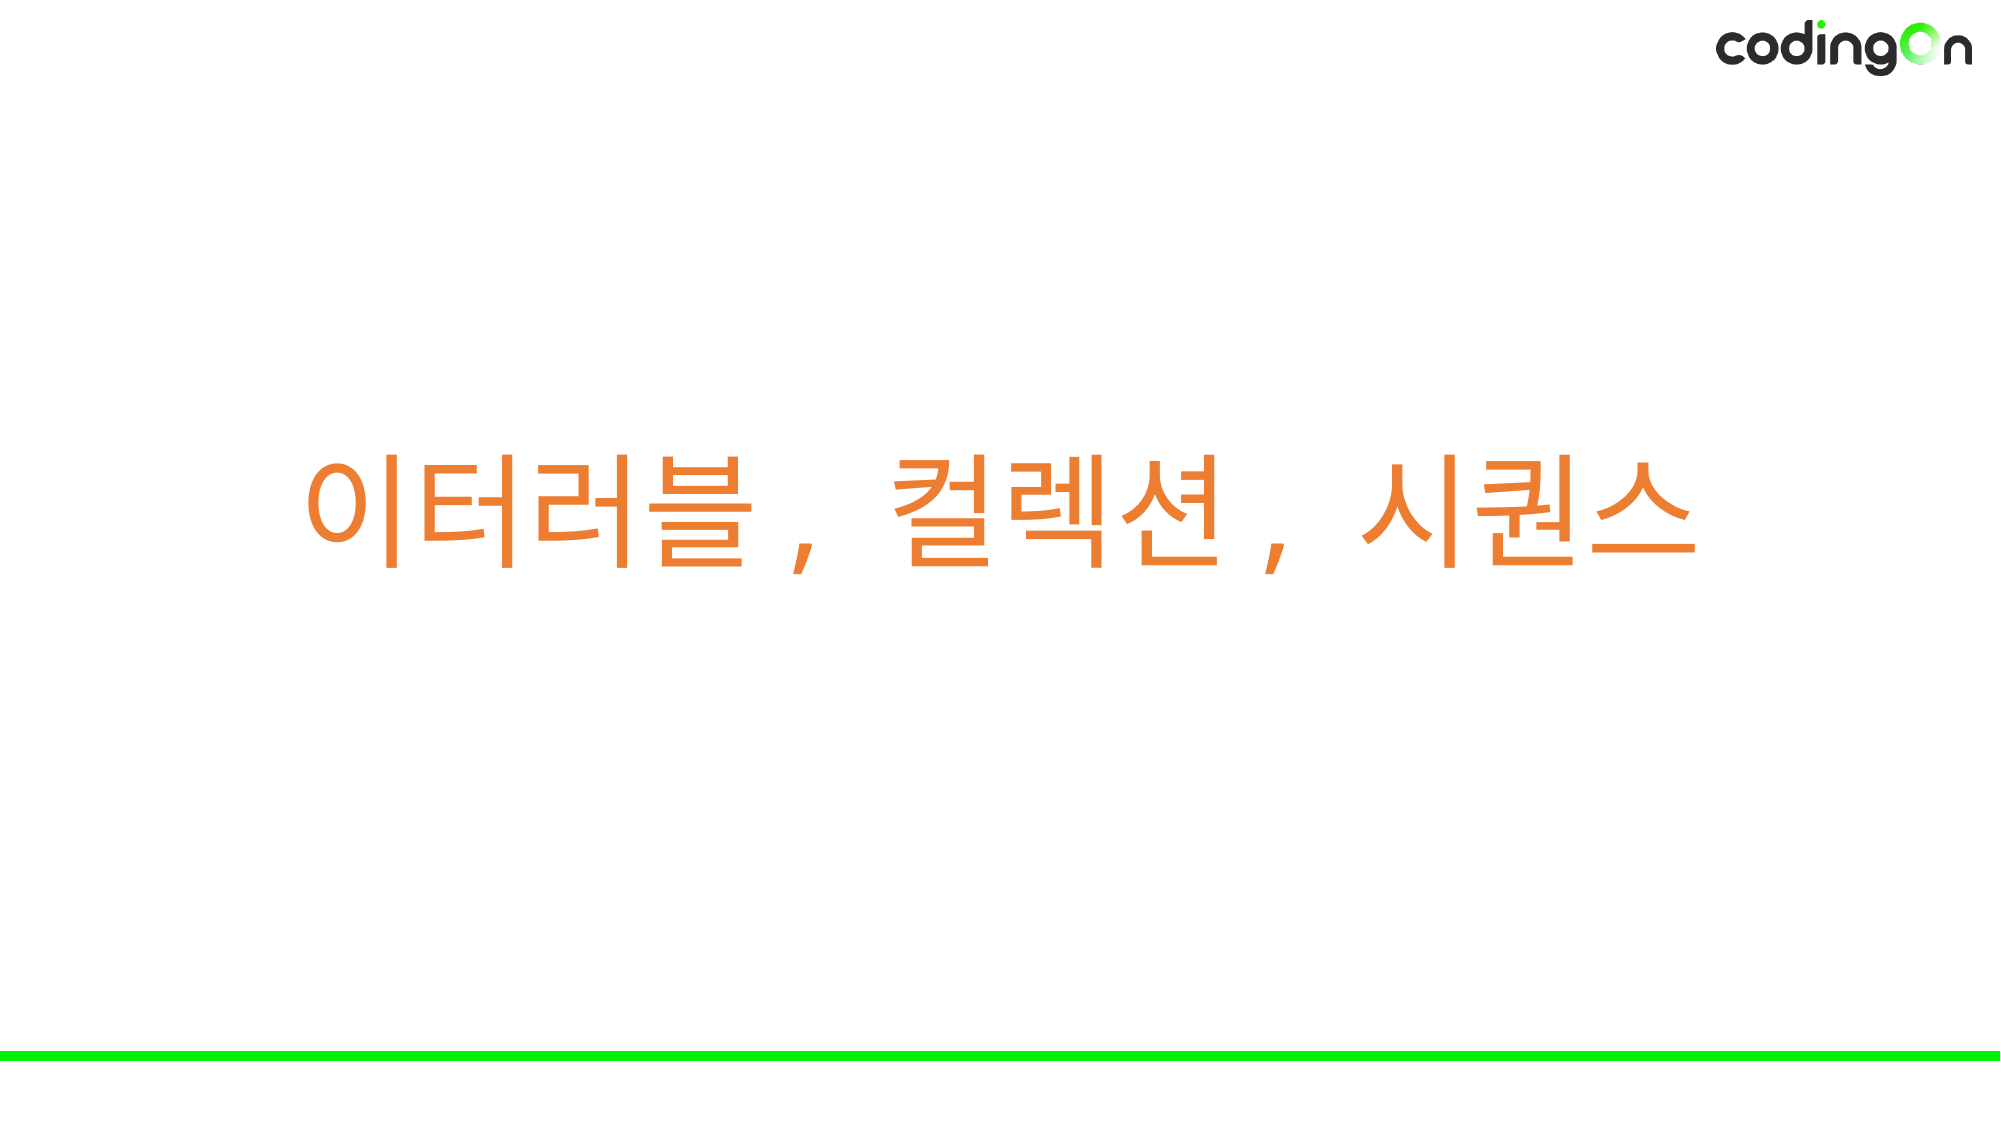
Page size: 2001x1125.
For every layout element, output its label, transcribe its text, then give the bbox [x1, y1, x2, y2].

picture [1716, 20, 1972, 76]
text_box 이터러블, 컬렉션, 시퀀스 [284, 426, 1716, 592]
